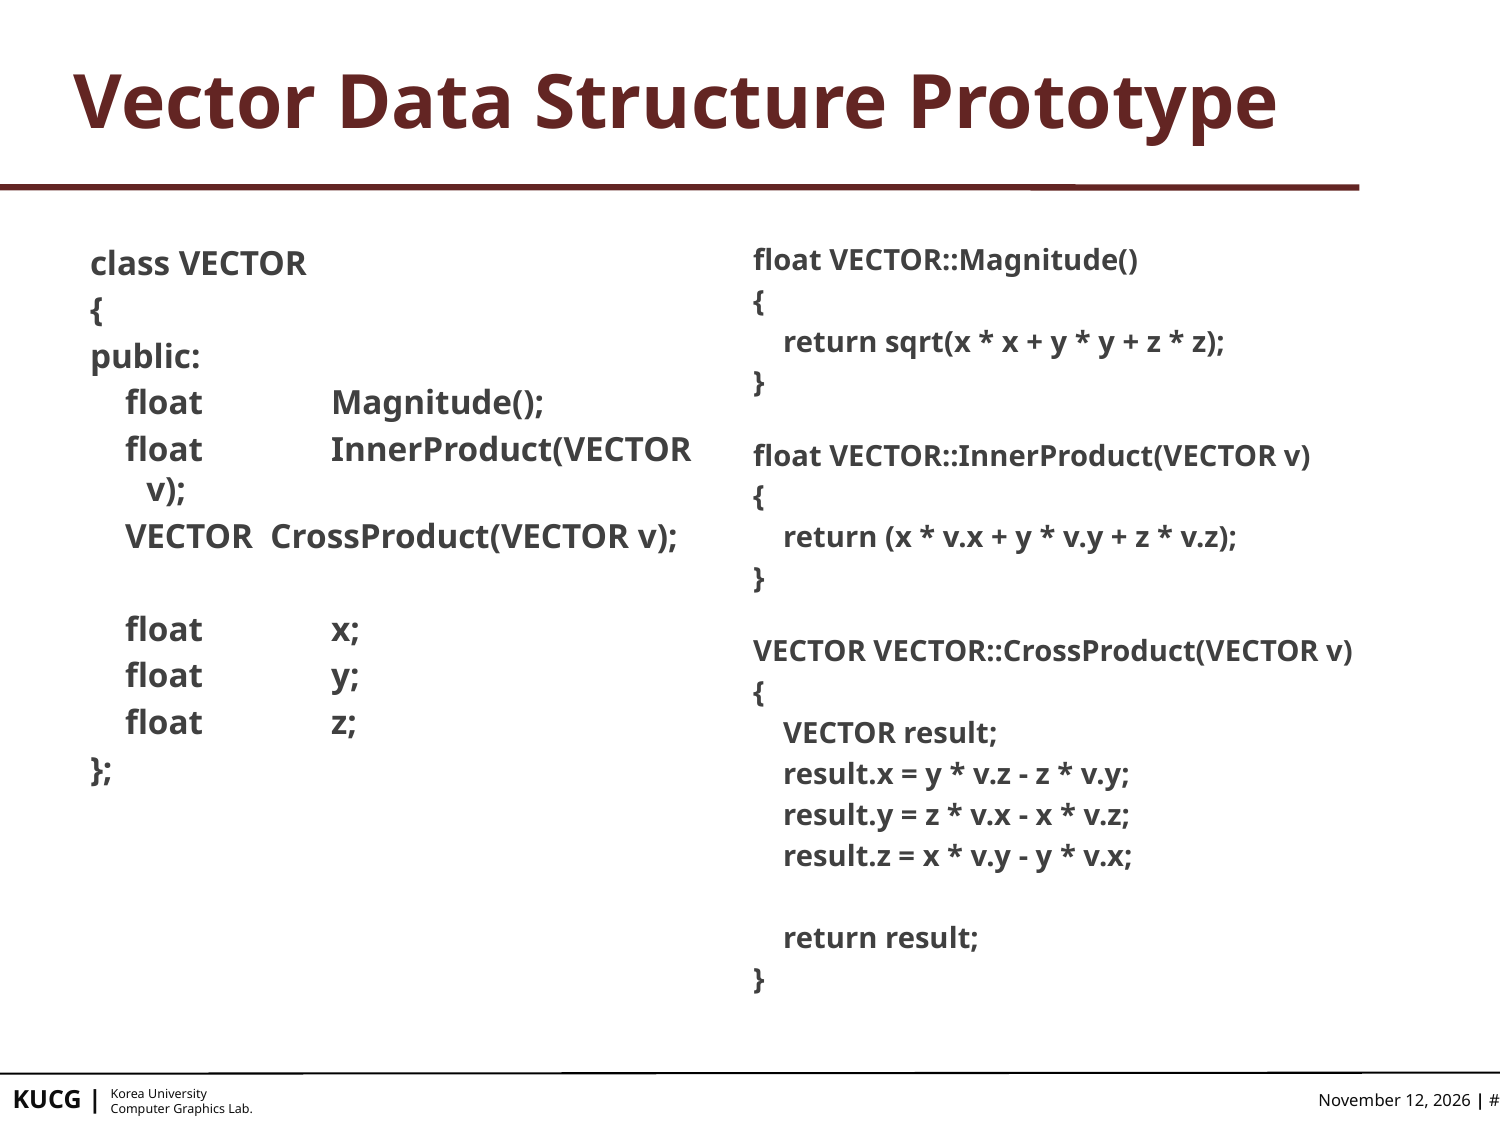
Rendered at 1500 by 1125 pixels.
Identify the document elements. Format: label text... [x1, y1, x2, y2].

list class VECTOR { public: float Magnitude(); float InnerProduct(VECTOR v); VECTOR CrossProduct(VECTOR v); float x; float y; float z; }; [75, 234, 750, 1032]
title Vector Data Structure Prototype [44, 33, 1395, 164]
text_box float VECTOR::Magnitude() { return sqrt(x * x + y * y + z * z); } float VECTOR::InnerProduct(VECTOR v) { return (x * v.x + y * v.y + z * v.z); } VECTOR VECTOR::CrossProduct(VECTOR v) { VECTOR result; result.x = y * v.z - z * v.y; result.y = z * v.x - x * v.z; result.z = x * v.y - y * v.x; return result; } [738, 233, 1412, 1031]
